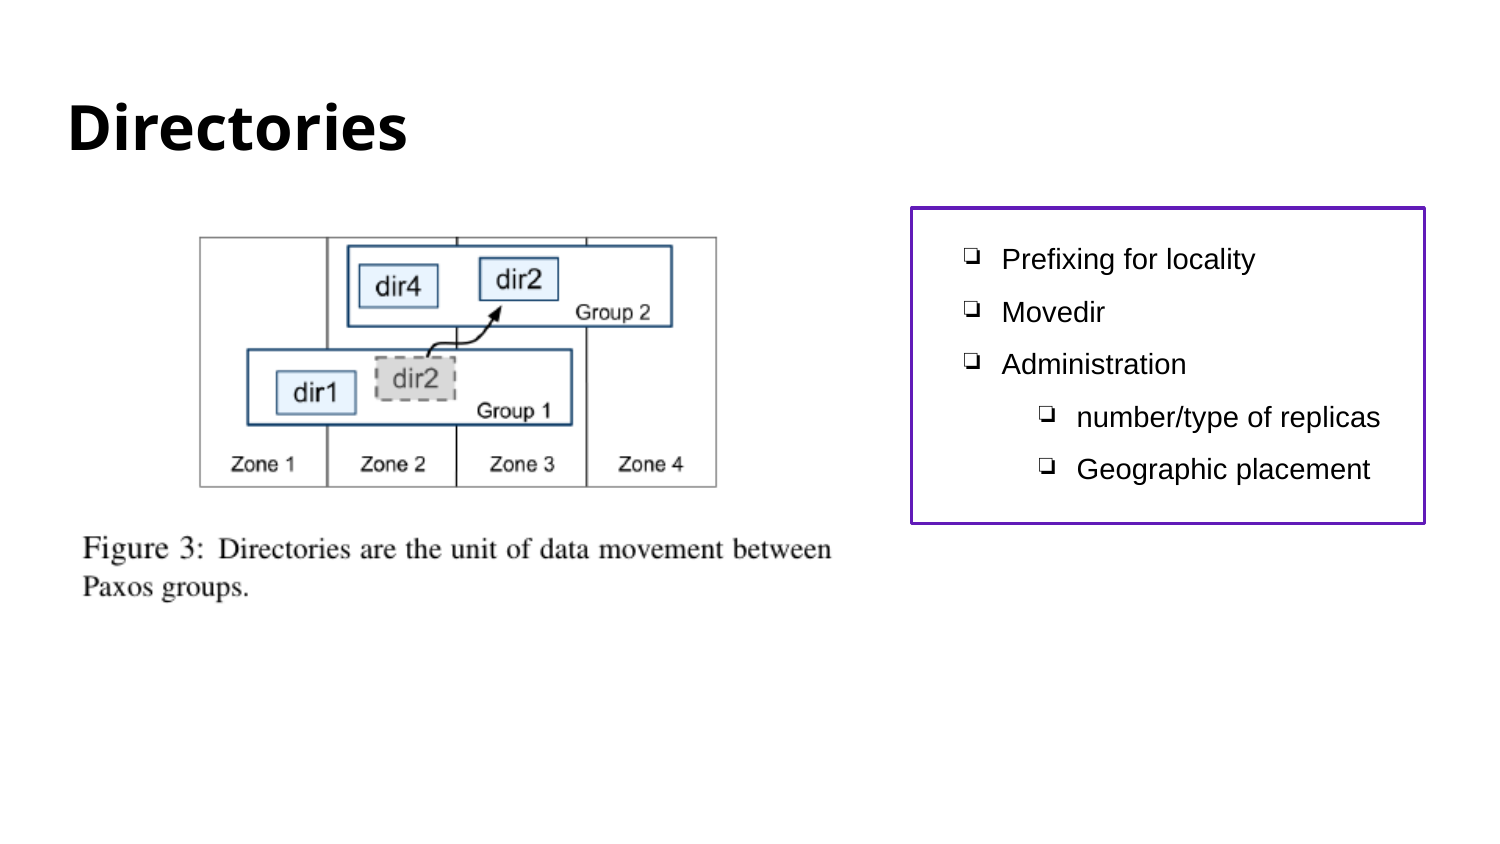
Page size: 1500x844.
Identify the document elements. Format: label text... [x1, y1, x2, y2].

title Directories [51, 72, 1449, 176]
picture [64, 201, 883, 626]
text_box Prefixing for locality Movedir Administration number/type of replicas Geographic placement [911, 208, 1425, 524]
